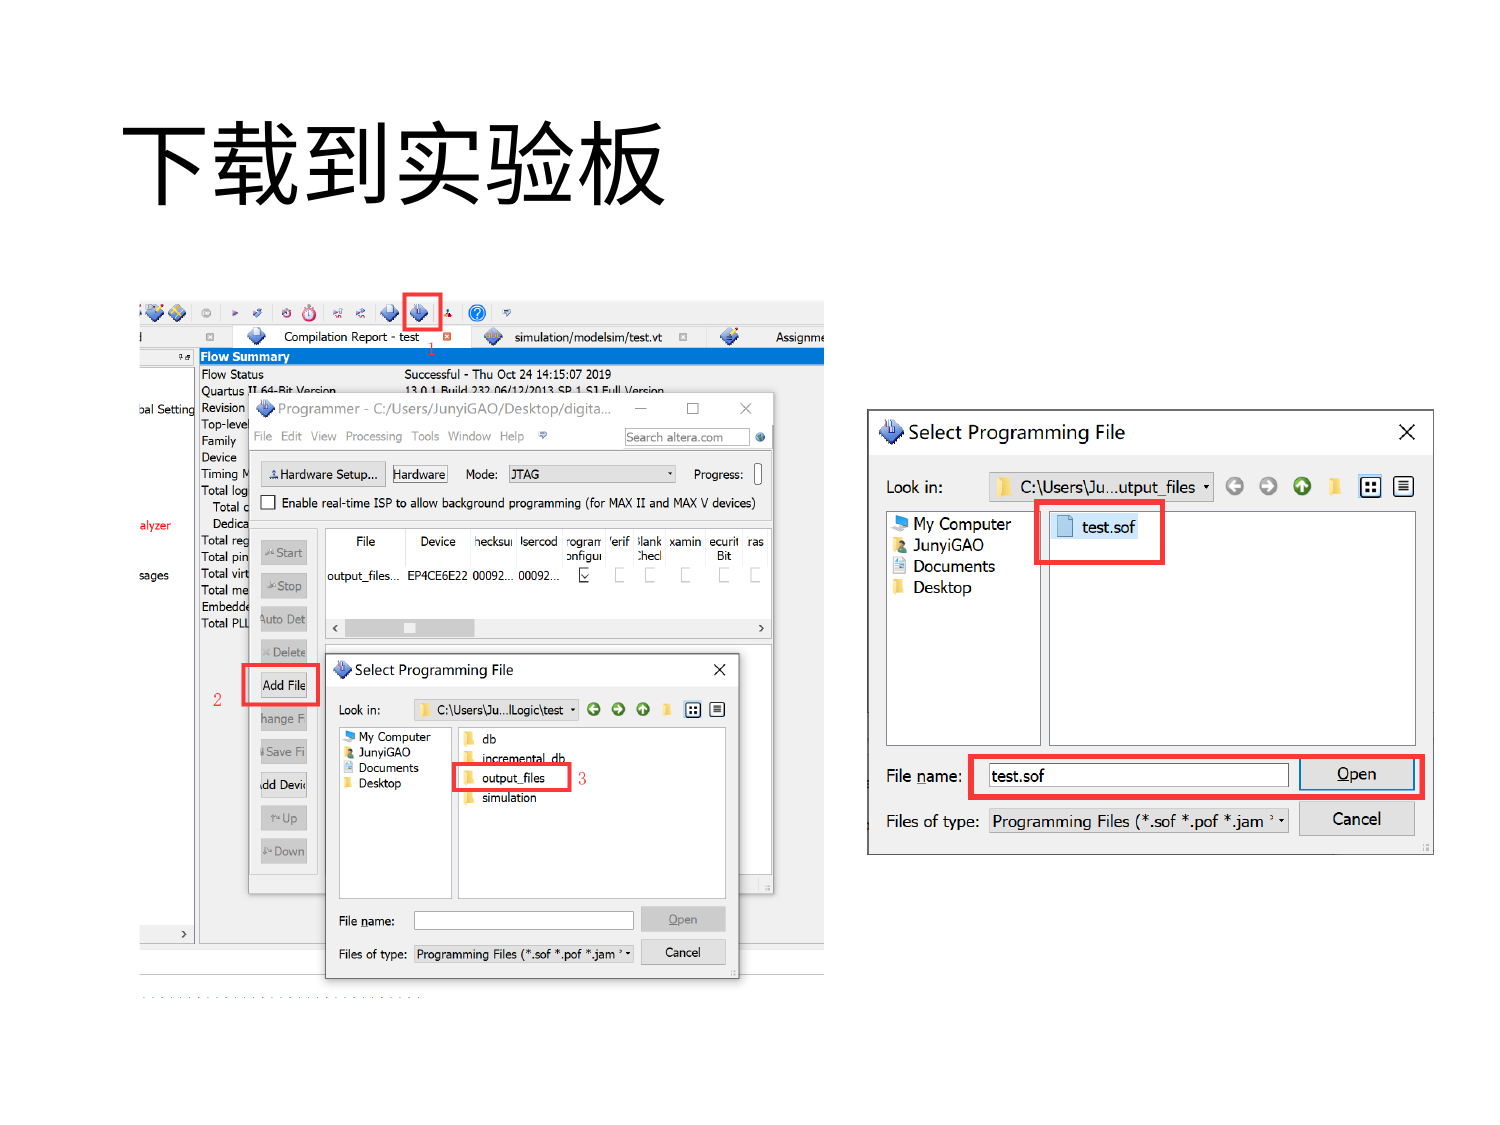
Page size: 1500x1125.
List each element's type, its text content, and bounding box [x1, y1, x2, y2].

title 下载到实验板 [103, 59, 1397, 278]
picture [867, 409, 1434, 855]
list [139, 283, 824, 998]
